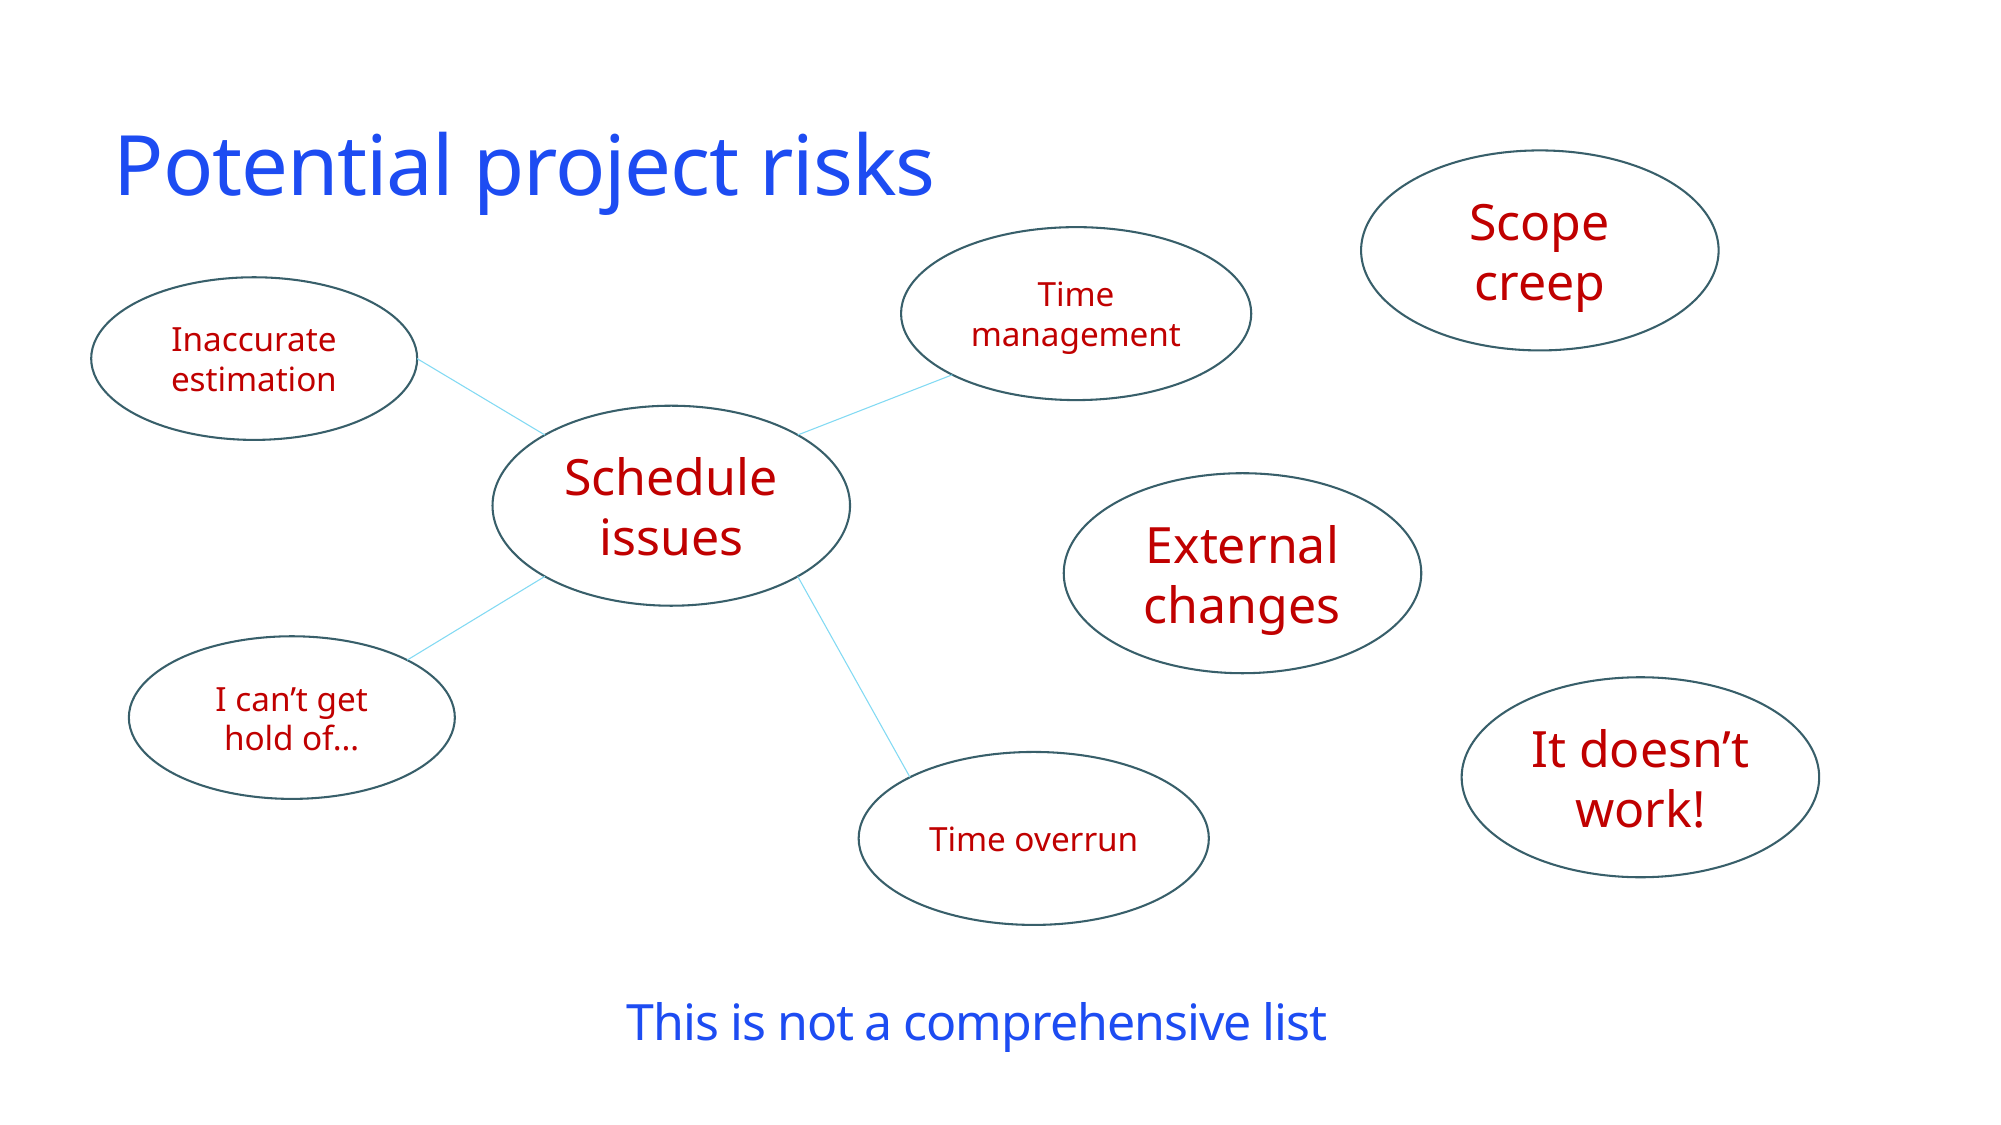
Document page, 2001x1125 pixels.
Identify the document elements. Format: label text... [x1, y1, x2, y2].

text_box Inaccurate estimation [90, 276, 419, 441]
text_box Schedule issues [491, 404, 852, 607]
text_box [797, 374, 953, 435]
text_box I can’t get hold of… [127, 635, 456, 800]
title Potential project risks [114, 59, 1886, 278]
text_box Scope creep [1360, 149, 1720, 352]
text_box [407, 576, 545, 661]
text_box Time overrun [857, 750, 1210, 926]
text_box It doesn’t work! [1460, 676, 1821, 879]
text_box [797, 576, 910, 778]
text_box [417, 358, 545, 435]
text_box External changes [1062, 472, 1423, 675]
text_box This is not a comprehensive list [91, 953, 1864, 1095]
text_box Time management [900, 226, 1253, 402]
